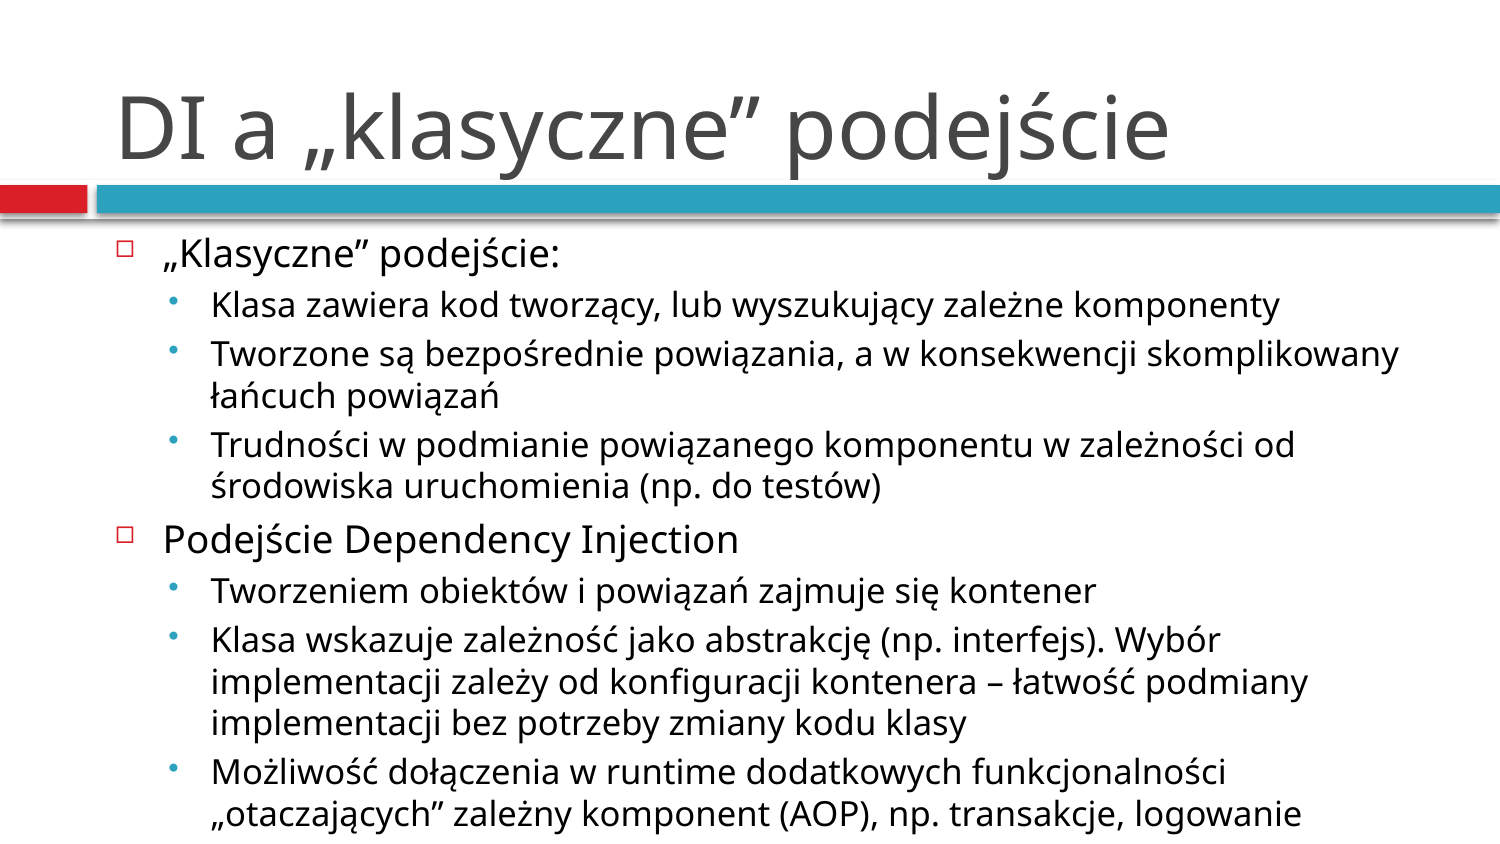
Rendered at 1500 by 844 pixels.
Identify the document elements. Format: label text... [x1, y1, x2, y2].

list „Klasyczne” podejście: Klasa zawiera kod tworzący, lub wyszukujący zależne komponenty Tworzone są bezpośrednie powiązania, a w konsekwencji skomplikowany łańcuch powiązań Trudności w podmianie powiązanego komponentu w zależności od środowiska uruchomienia (np. do testów) Podejście Dependency Injection Tworzeniem obiektów i powiązań zajmuje się kontener Klasa wskazuje zależność jako abstrakcję (np. interfejs). Wybór implementacji zależy od konfiguracji kontenera – łatwość podmiany implementacji bez potrzeby zmiany kodu klasy Możliwość dołączenia w runtime dodatkowych funkcjonalności „otaczających” zależny komponent (AOP), np. transakcje, logowanie [99, 221, 1438, 844]
title DI a „klasyczne” podejście [99, 19, 1438, 185]
